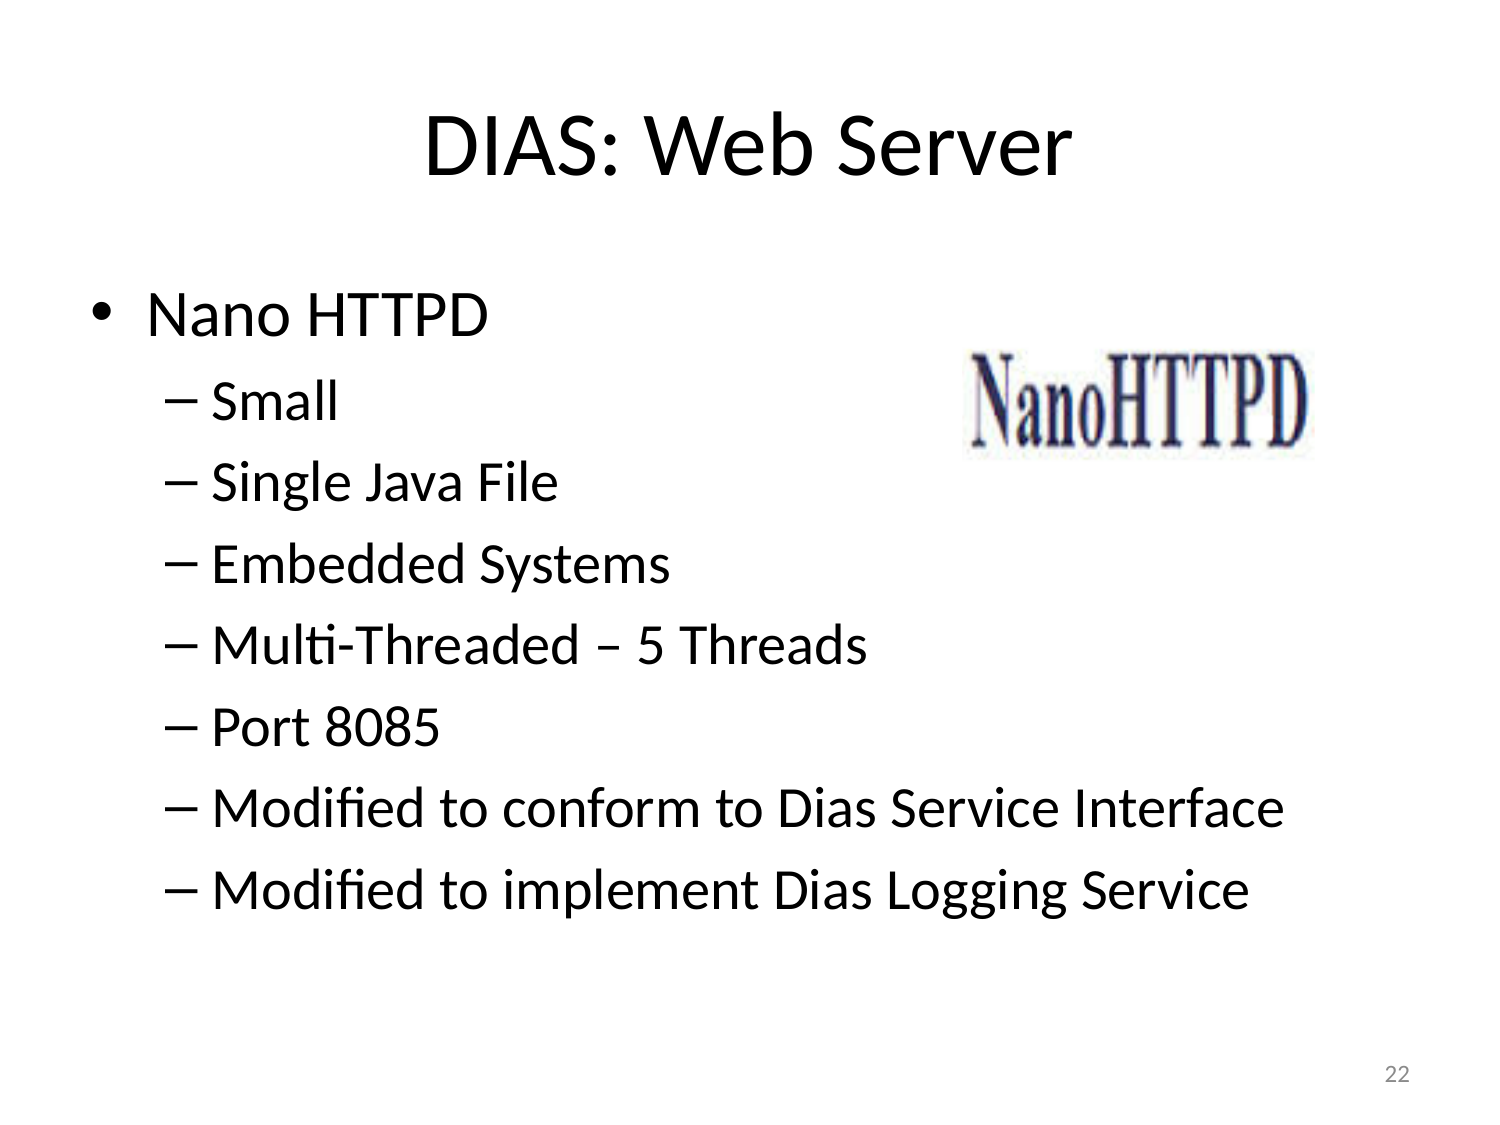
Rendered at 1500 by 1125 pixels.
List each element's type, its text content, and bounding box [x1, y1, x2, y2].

list Nano HTTPD Small Single Java File Embedded Systems Multi-Threaded – 5 Threads Port 8085 Modified to conform to Dias Service Interface Modified to implement Dias Logging Service [75, 262, 1425, 1005]
title DIAS: Web Server [75, 45, 1425, 233]
picture [962, 299, 1315, 517]
slide_number 22 [1074, 1042, 1425, 1103]
